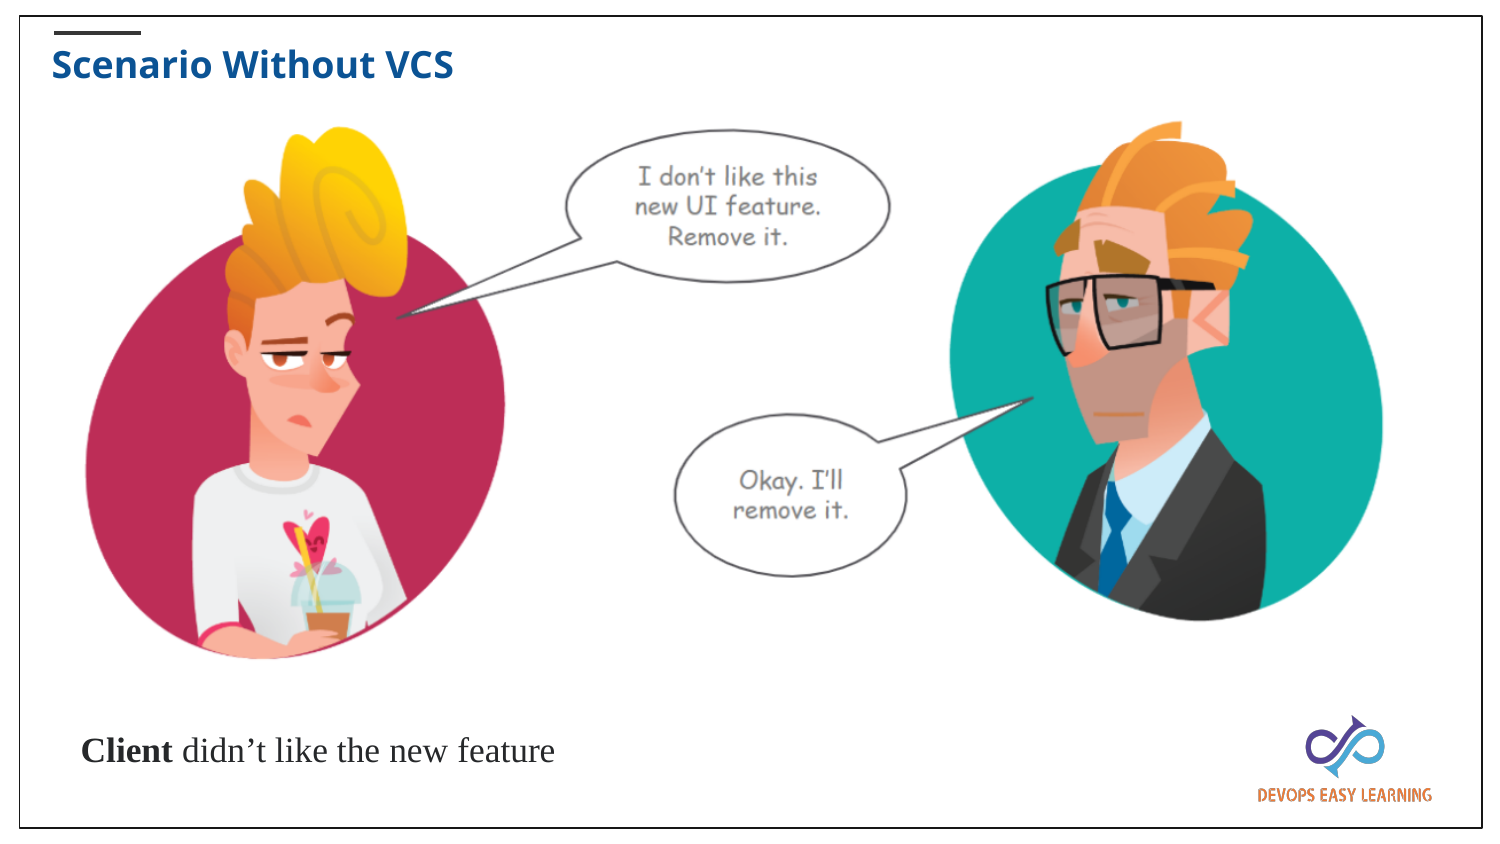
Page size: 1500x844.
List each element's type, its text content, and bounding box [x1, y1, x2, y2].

text_box [19, 15, 1482, 829]
picture [1249, 705, 1441, 820]
text_box Client didn’t like the new feature [65, 705, 574, 785]
text_box Scenario Without VCS [36, 33, 1220, 94]
picture [65, 117, 1404, 683]
